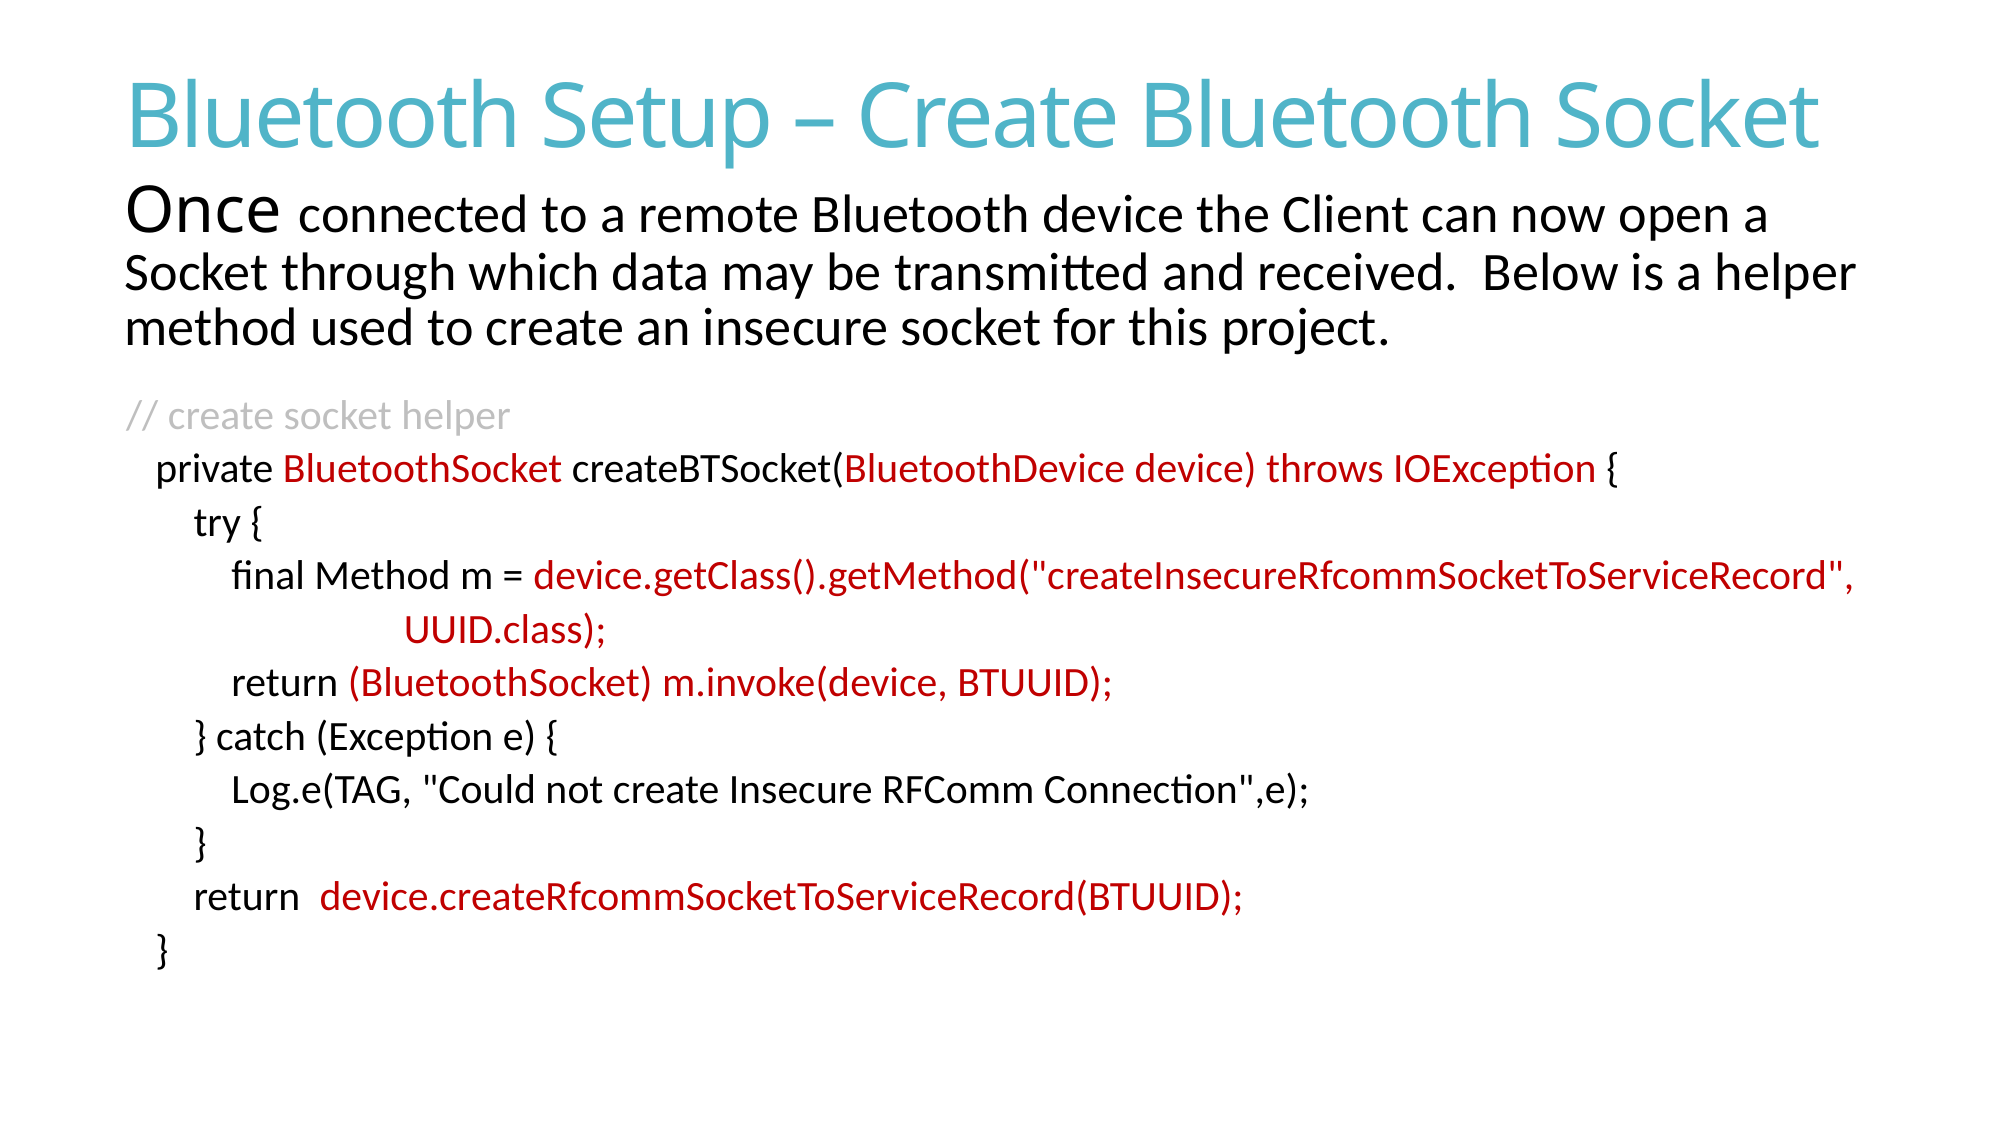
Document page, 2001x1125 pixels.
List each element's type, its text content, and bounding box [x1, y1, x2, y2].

text_box // create socket helper private BluetoothSocket createBTSocket(BluetoothDevice device) throws IOException { try { final Method m = device.getClass().getMethod("createInsecureRfcommSocketToServiceRecord", UUID.class); return (BluetoothSocket) m.invoke(device, BTUUID); } catch (Exception e) { Log.e(TAG, "Could not create Insecure RFComm Connection",e); } return device.createRfcommSocketToServiceRecord(BTUUID); } [102, 376, 1898, 980]
title Bluetooth Setup – Create Bluetooth Socket [109, 71, 1878, 172]
list Once connected to a remote Bluetooth device the Client can now open a Socket through which data may be transmitted and received. Below is a helper method used to create an insecure socket for this project. [109, 172, 1904, 1080]
